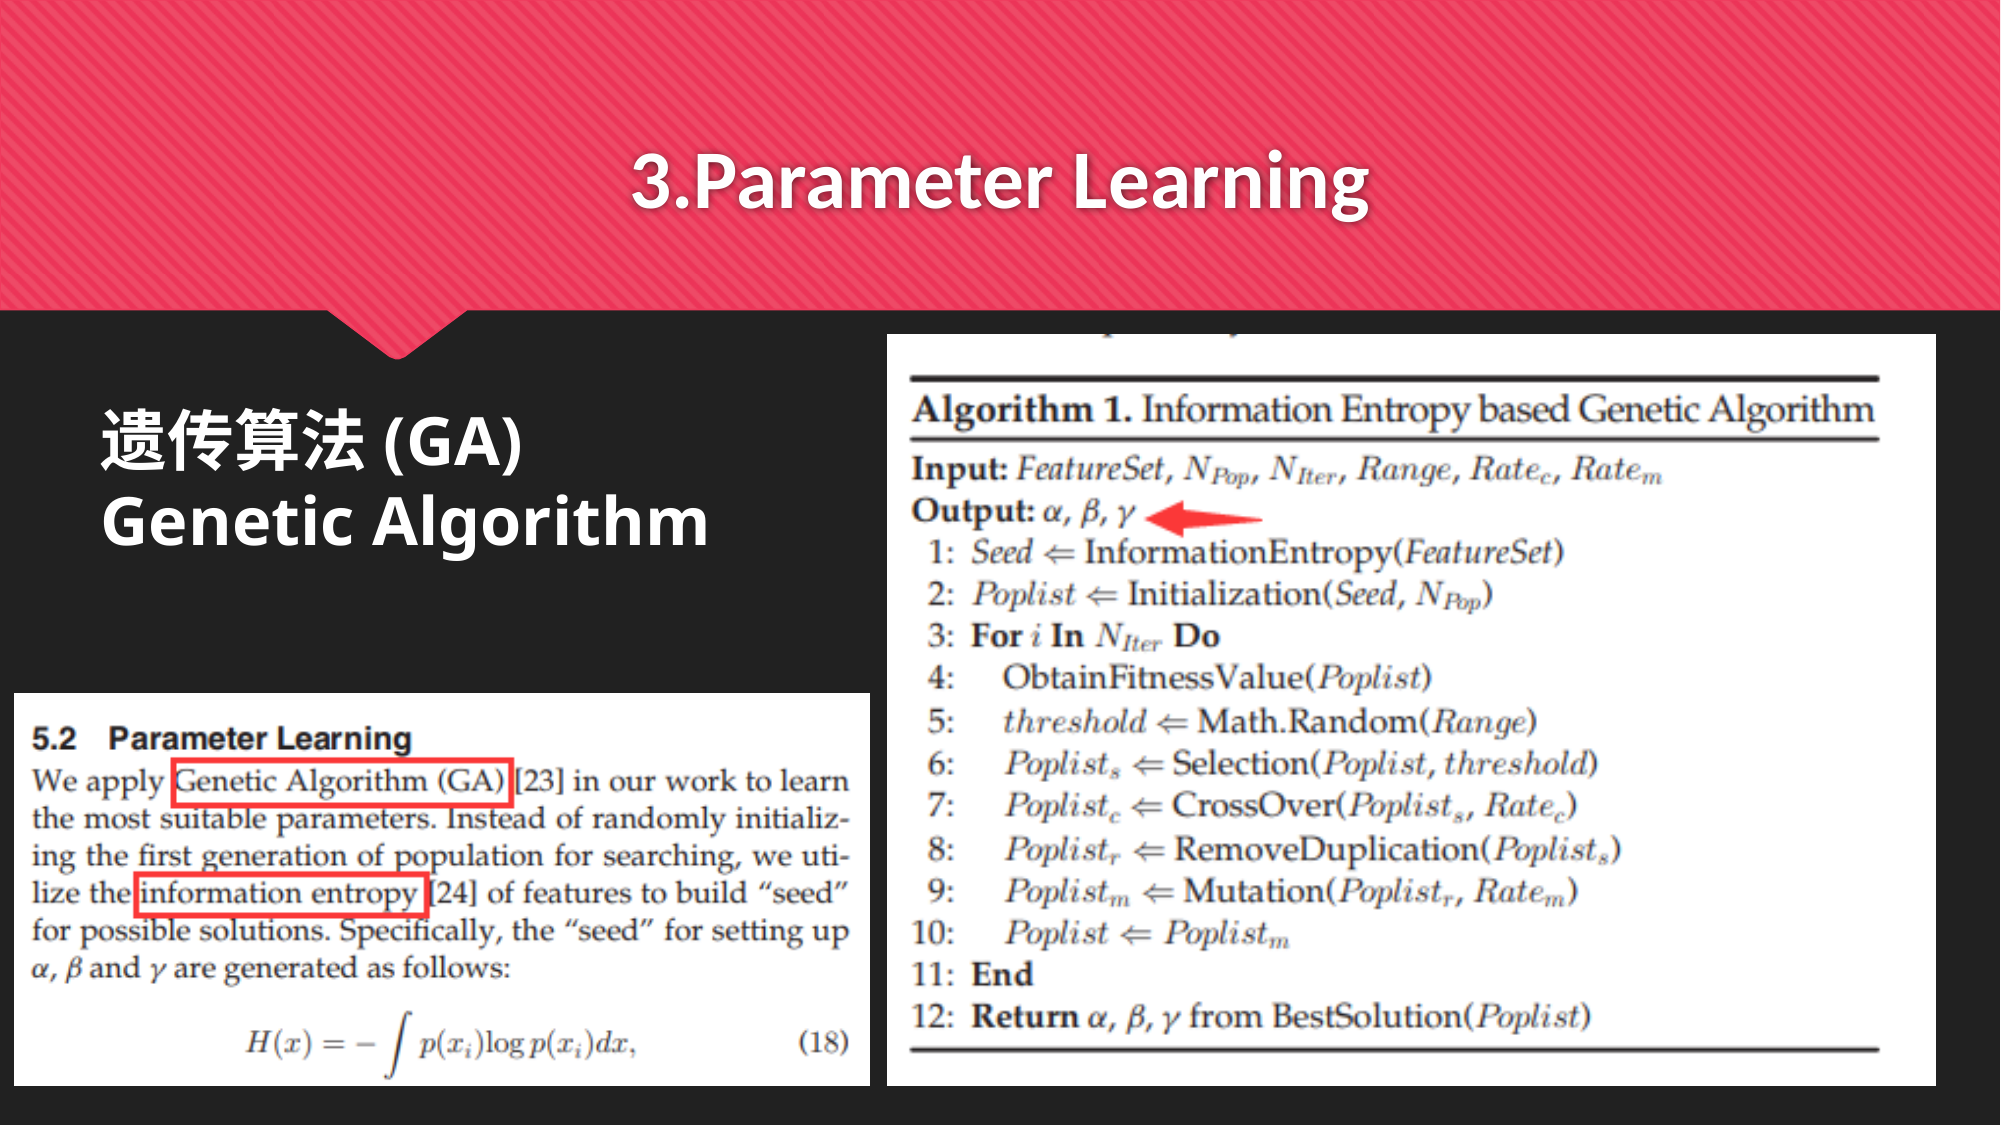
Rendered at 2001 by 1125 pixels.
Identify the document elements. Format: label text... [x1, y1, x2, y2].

title 3.Parameter Learning [132, 73, 1868, 233]
text_box 遗传算法(GA) Genetic Algorithm [86, 391, 798, 646]
picture [13, 693, 870, 1087]
picture [886, 334, 1936, 1087]
